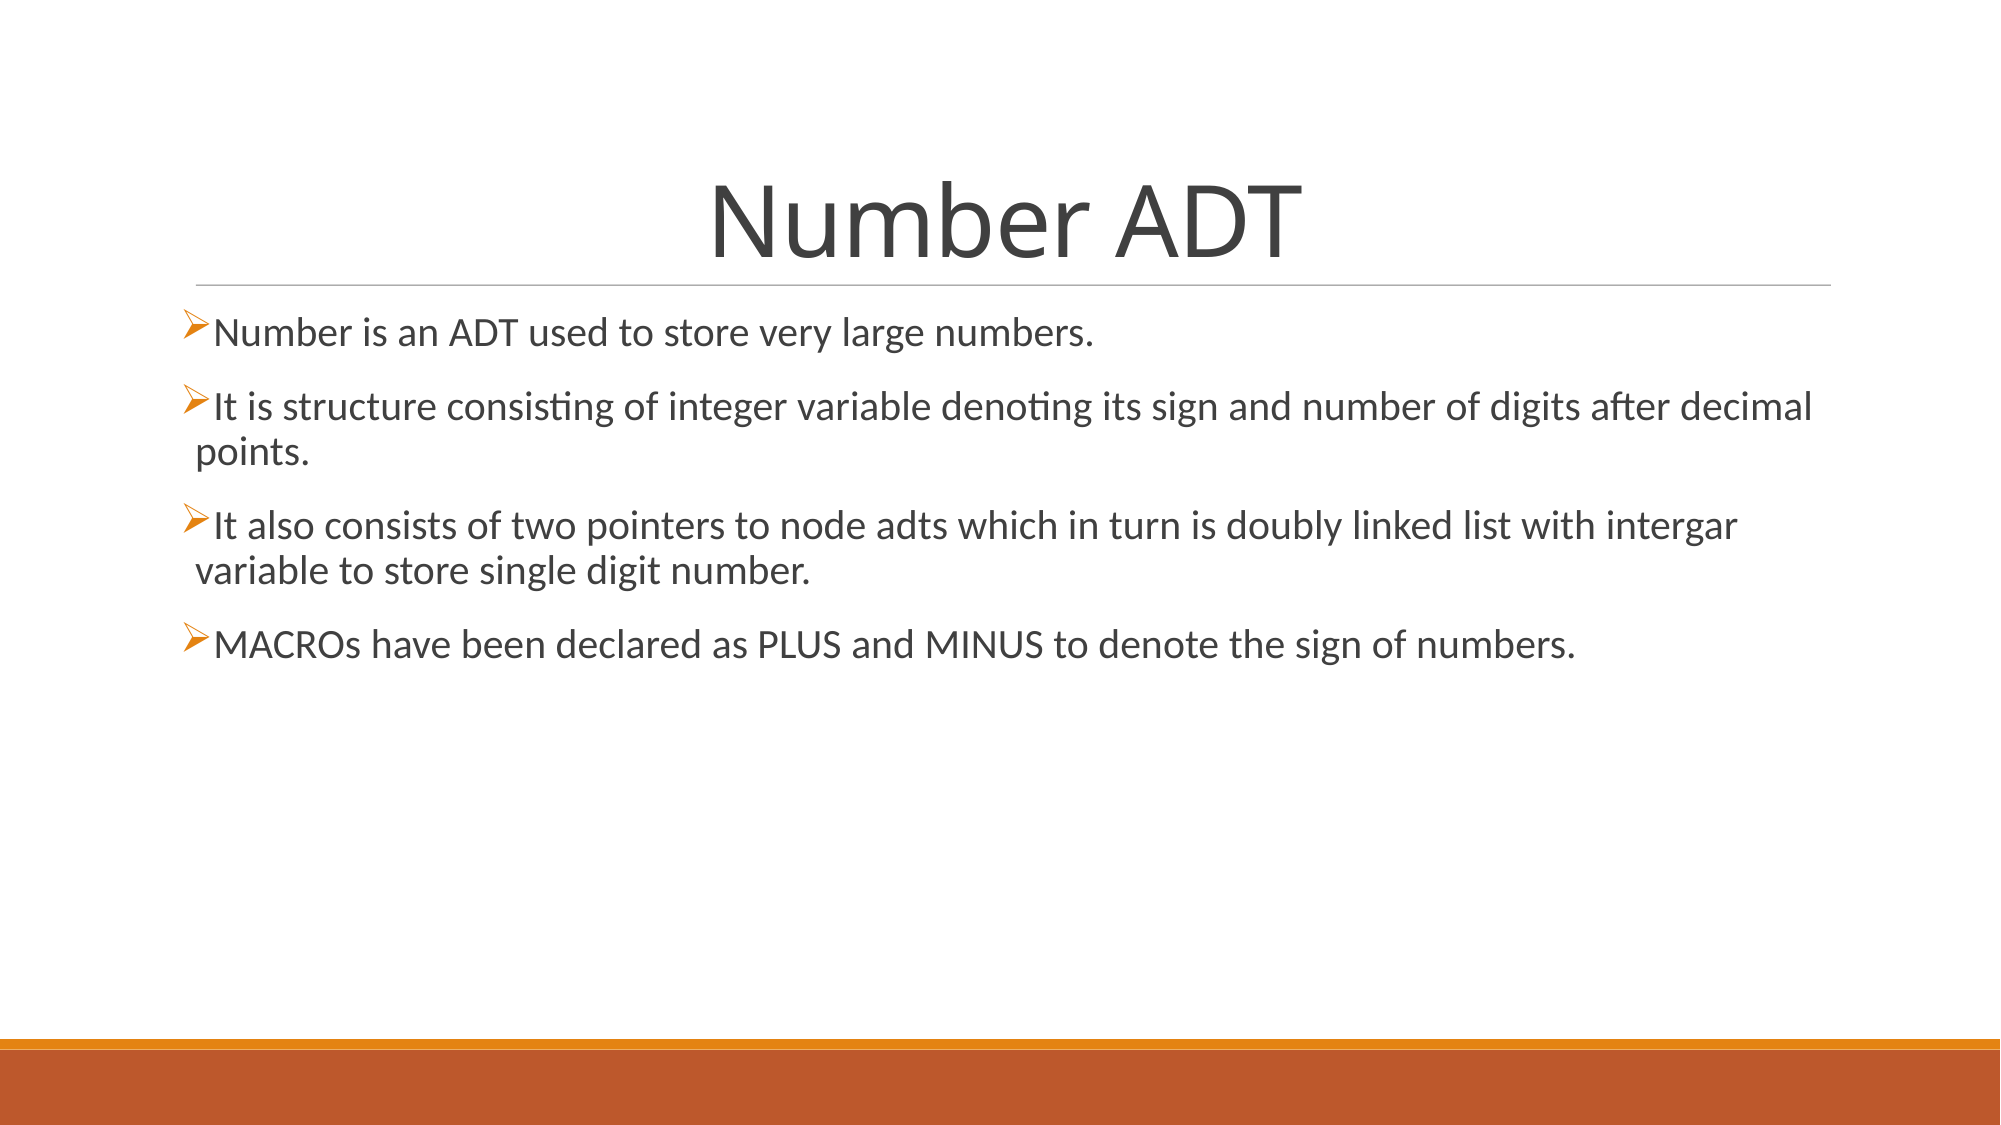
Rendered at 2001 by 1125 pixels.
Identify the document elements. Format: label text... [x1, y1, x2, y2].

text_box Number ADT [180, 47, 1830, 285]
text_box Number is an ADT used to store very large numbers. It is structure consisting of integer variable denoting its sign and number of digits after decimal points. It also consists of two pointers to node adts which in turn is doubly linked list with intergar variable to store single digit number. MACROs have been declared as PLUS and MINUS to denote the sign of numbers. [180, 302, 1830, 963]
